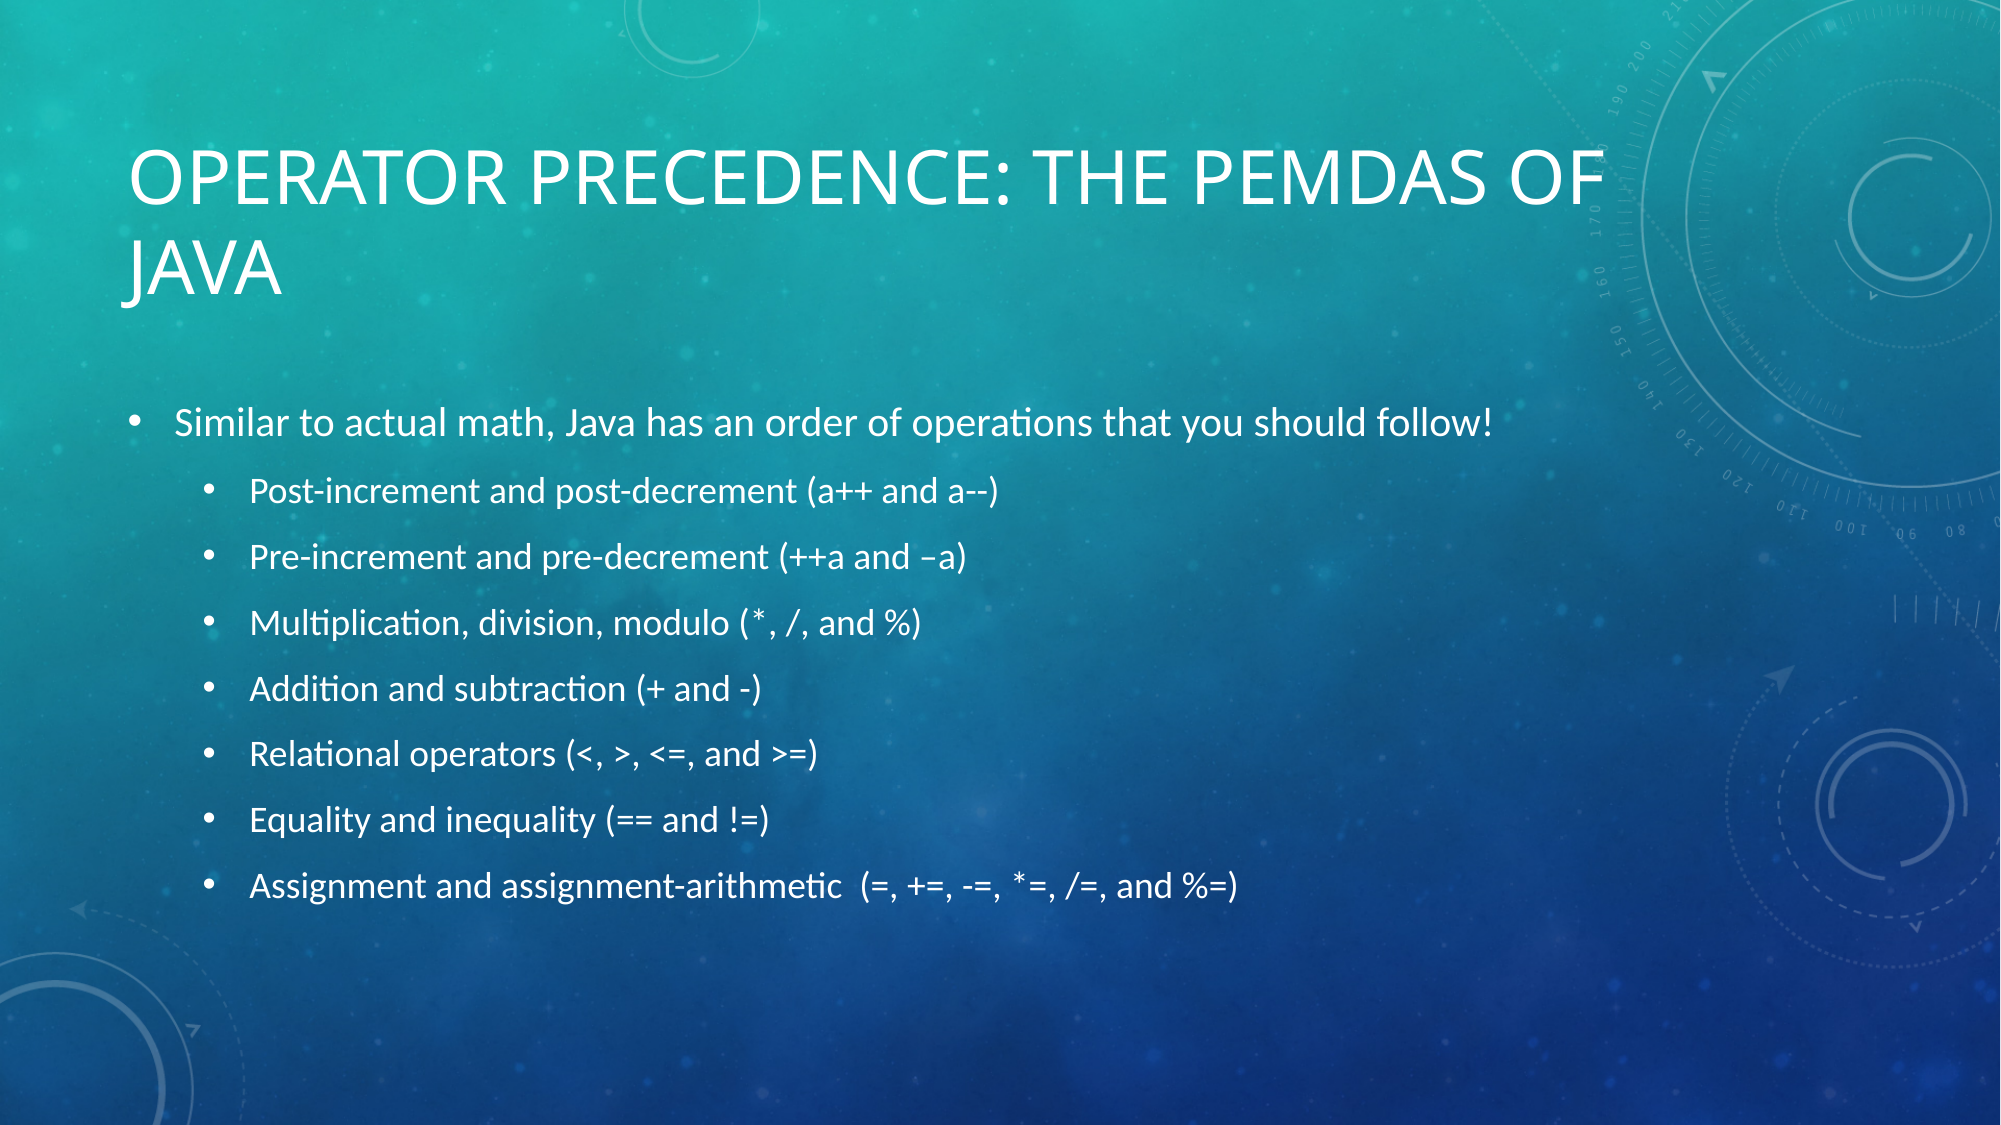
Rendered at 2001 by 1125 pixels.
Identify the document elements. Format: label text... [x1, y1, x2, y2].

list Similar to actual math, Java has an order of operations that you should follow! Post-increment and post-decrement (a++ and a--) Pre-increment and pre-decrement (++a and –a) Multiplication, division, modulo (*, /, and %) Addition and subtraction (+ and -) Relational operators (<, >, <=, and >=) Equality and inequality (== and !=) Assignment and assignment-arithmetic (=, +=, -=, *=, /=, and %=) [112, 351, 1775, 950]
picture [0, 0, 2001, 1125]
title Operator precedence: the pemdas of java [112, 99, 1775, 339]
